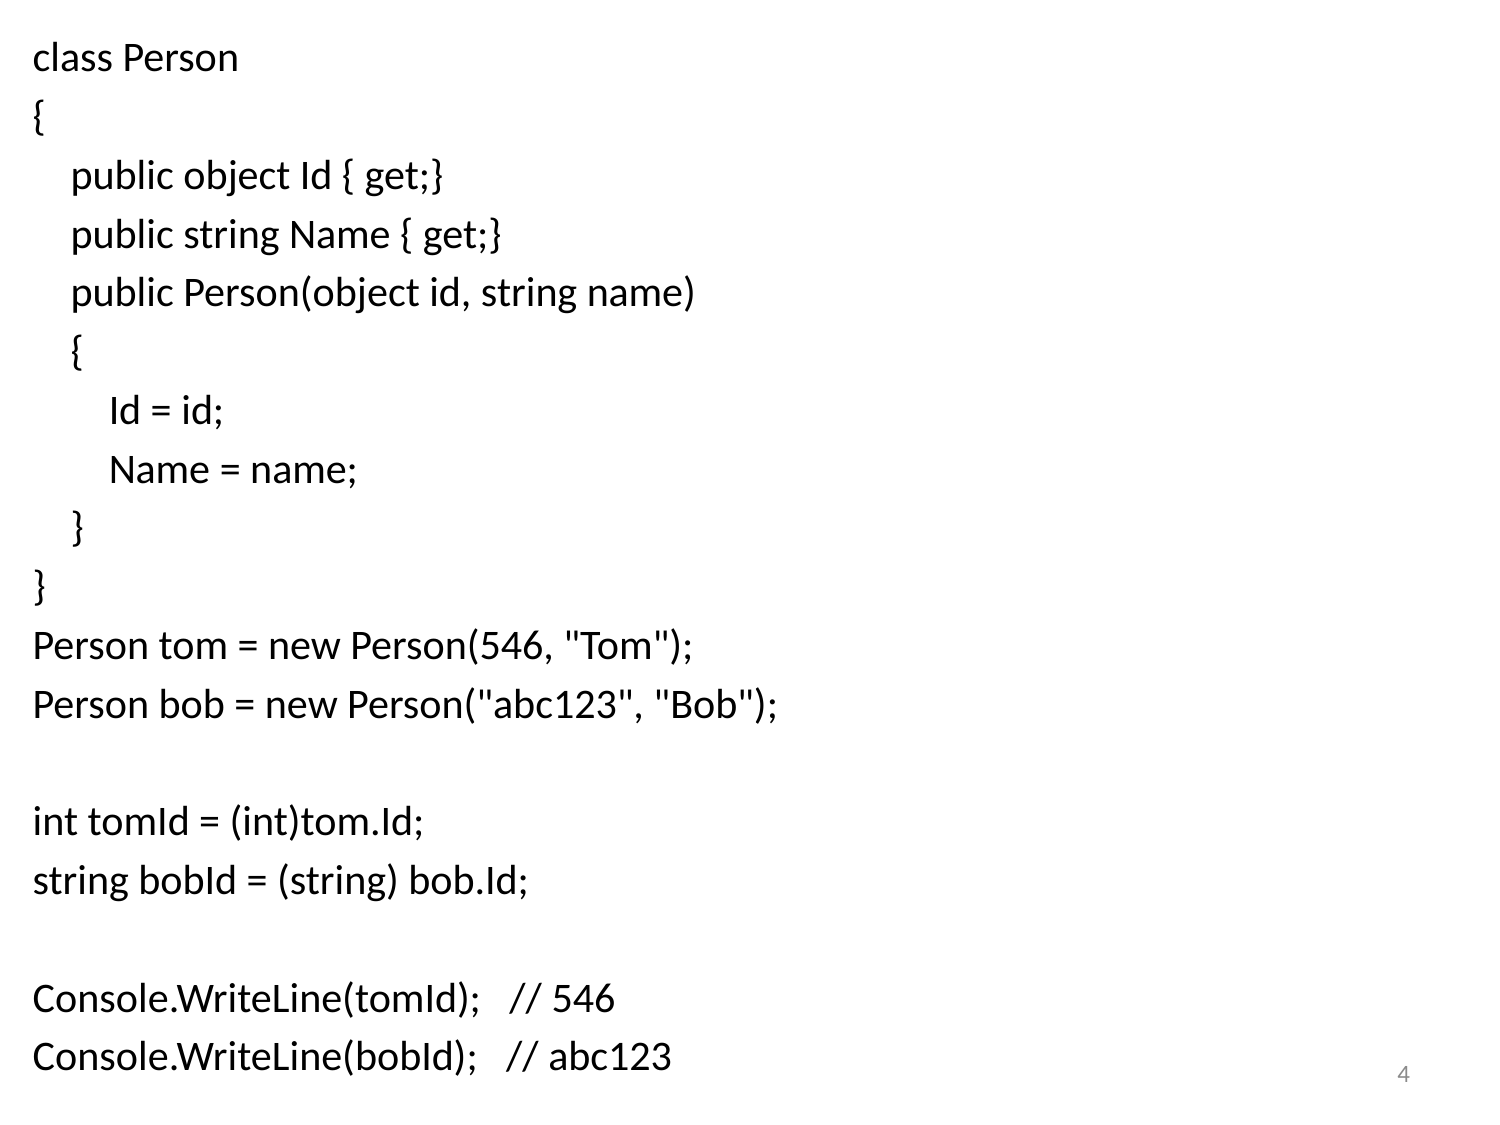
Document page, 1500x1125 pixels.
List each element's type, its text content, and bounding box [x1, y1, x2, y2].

slide_number 4 [1074, 1042, 1425, 1103]
list class Person { public object Id { get;} public string Name { get;} public Person(object id, string name) { Id = id; Name = name; } } Person tom = new Person(546, "Tom"); Person bob = new Person("abc123", "Bob"); int tomId = (int)tom.Id; string bobId = (string) bob.Id; Console.WriteLine(tomId); // 546 Console.WriteLine(bobId); // abc123 [17, 22, 1483, 1103]
